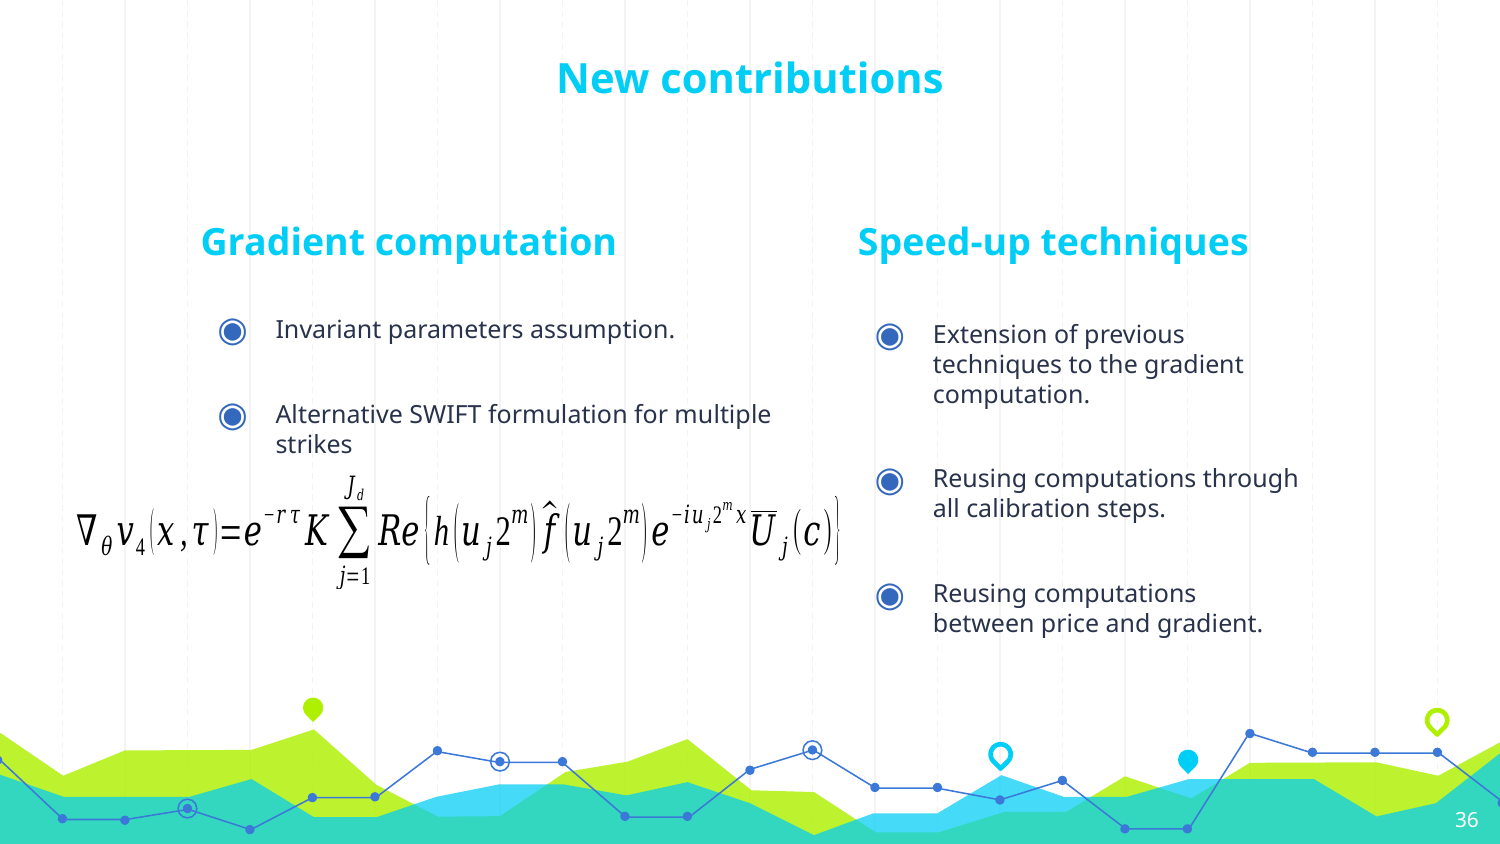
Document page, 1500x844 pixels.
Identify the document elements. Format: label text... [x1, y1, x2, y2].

title New contributions [176, 0, 1324, 118]
list Speed-up techniques Extension of previous techniques to the gradient computation. Reusing computations through all calibration steps. Reusing computations between price and gradient. [842, 203, 1315, 641]
list Gradient computation Invariant parameters assumption. Alternative SWIFT formulation for multiple strikes [185, 203, 842, 641]
slide_number 36 [1403, 791, 1494, 844]
